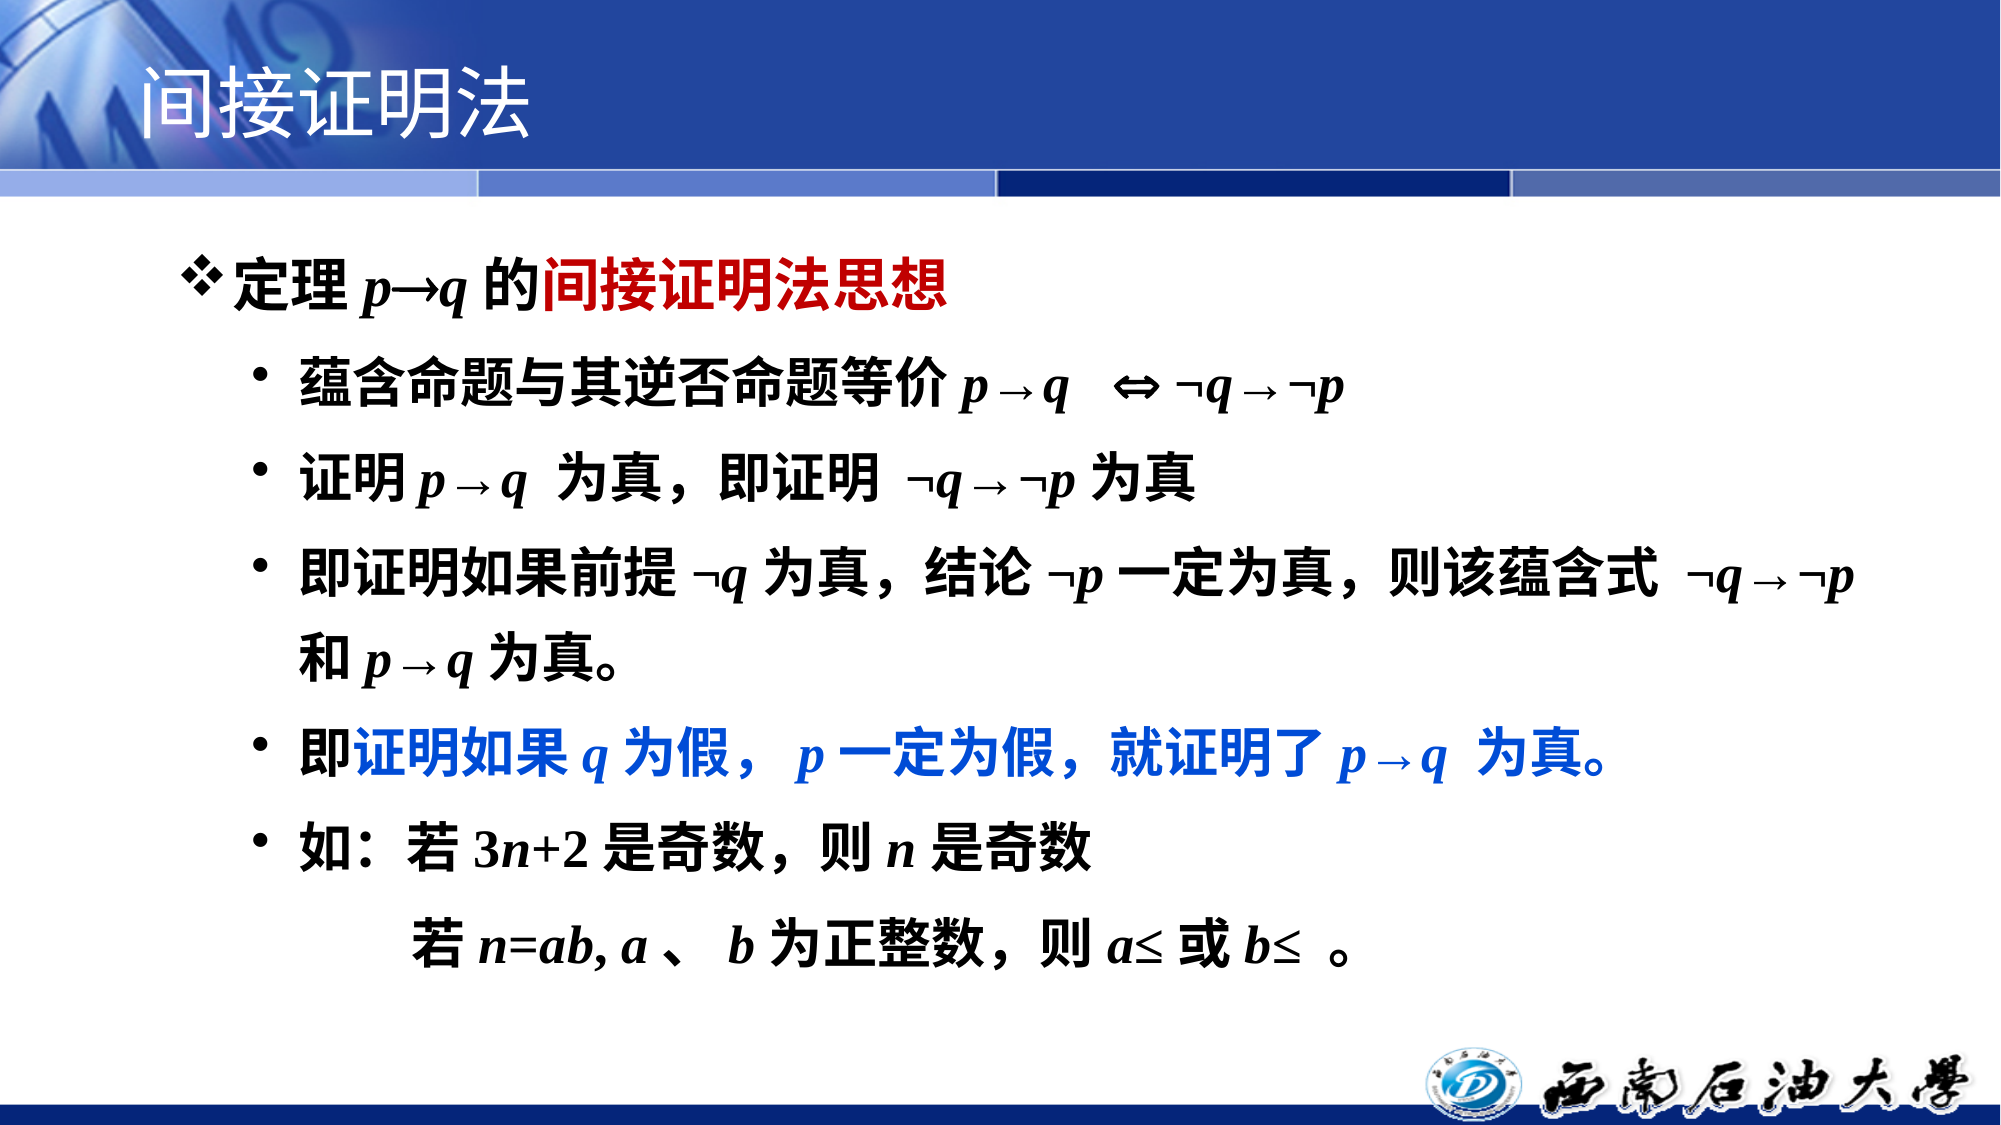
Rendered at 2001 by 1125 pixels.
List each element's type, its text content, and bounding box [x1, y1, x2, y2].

title 间接证明法 [122, 31, 1883, 170]
picture [0, 0, 2001, 1125]
